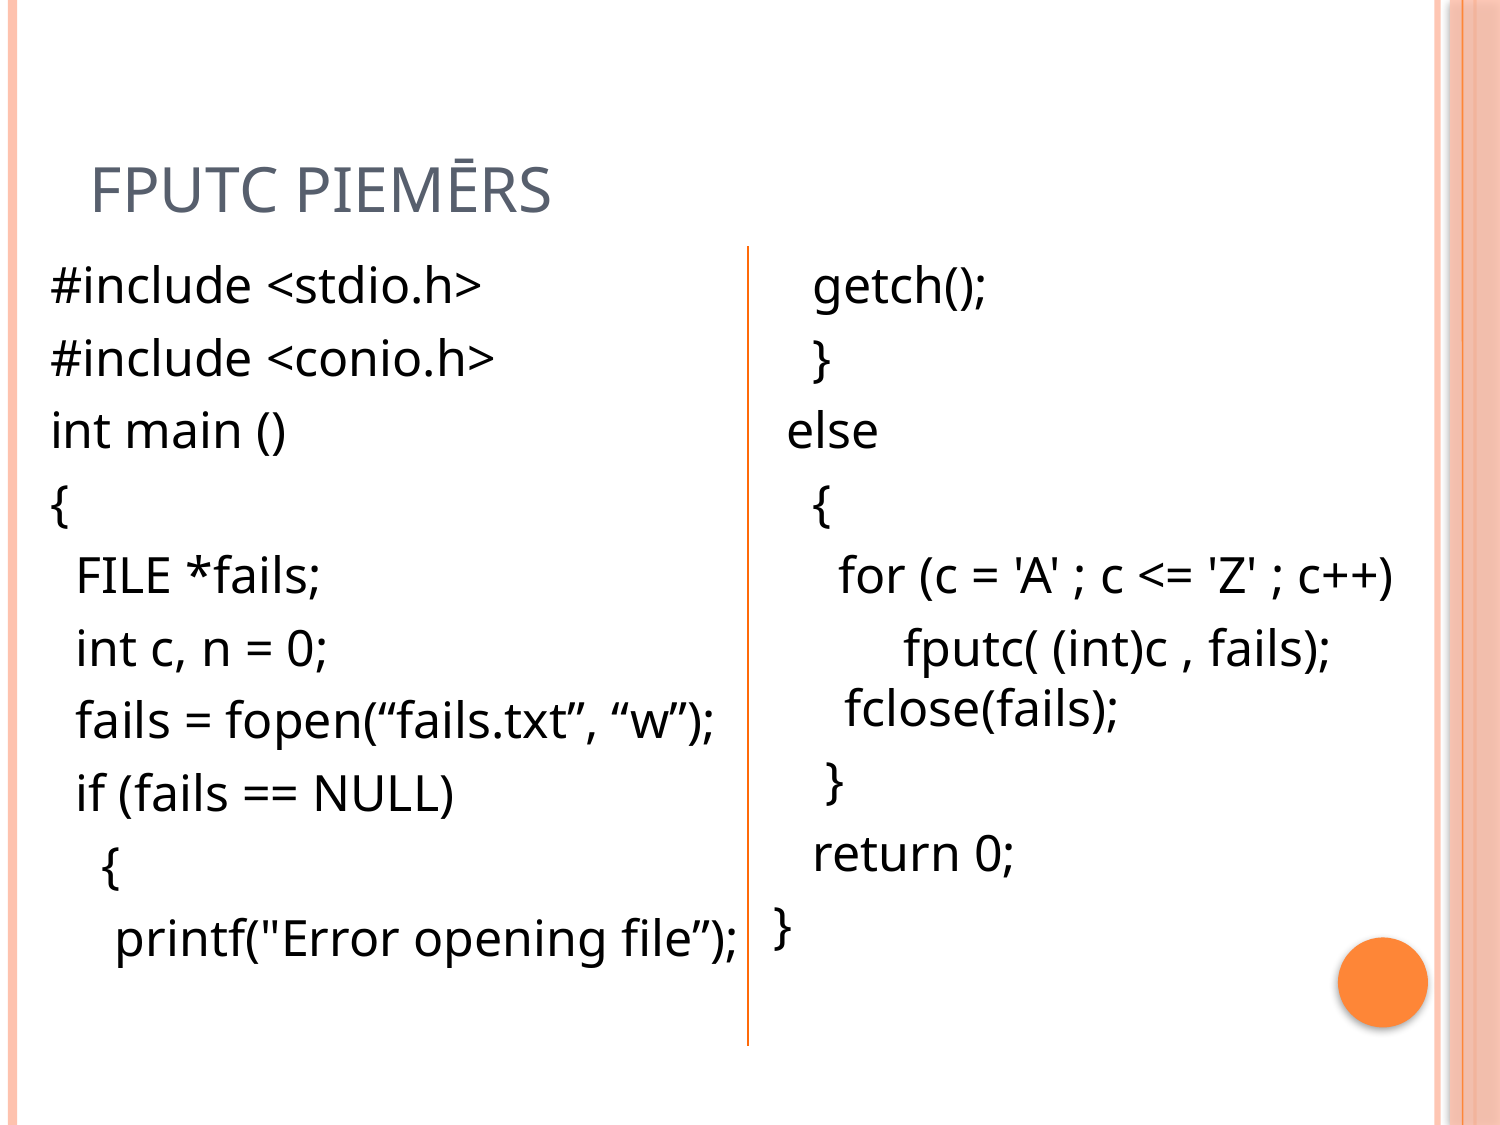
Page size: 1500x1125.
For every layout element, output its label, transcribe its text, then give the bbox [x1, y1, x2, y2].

title Fputc piemērs [75, 45, 1300, 233]
list #include <stdio.h> #include <conio.h> int main () { FILE *fails; int c, n = 0; fails = fopen(“fails.txt”, “w”); if (fails == NULL) { printf("Error opening file”); getch(); } else { for (c = 'A' ; c <= 'Z' ; c++) fputc( (int)c , fails); fclose(fails); } return 0; } [35, 246, 747, 1046]
list #include <stdio.h> #include <conio.h> int main () { FILE *fails; int c, n = 0; fails = fopen(“fails.txt”, “w”); if (fails == NULL) { printf("Error opening file”); getch(); } else { for (c = 'A' ; c <= 'Z' ; c++) fputc( (int)c , fails); fclose(fails); } return 0; } [749, 246, 1461, 1046]
